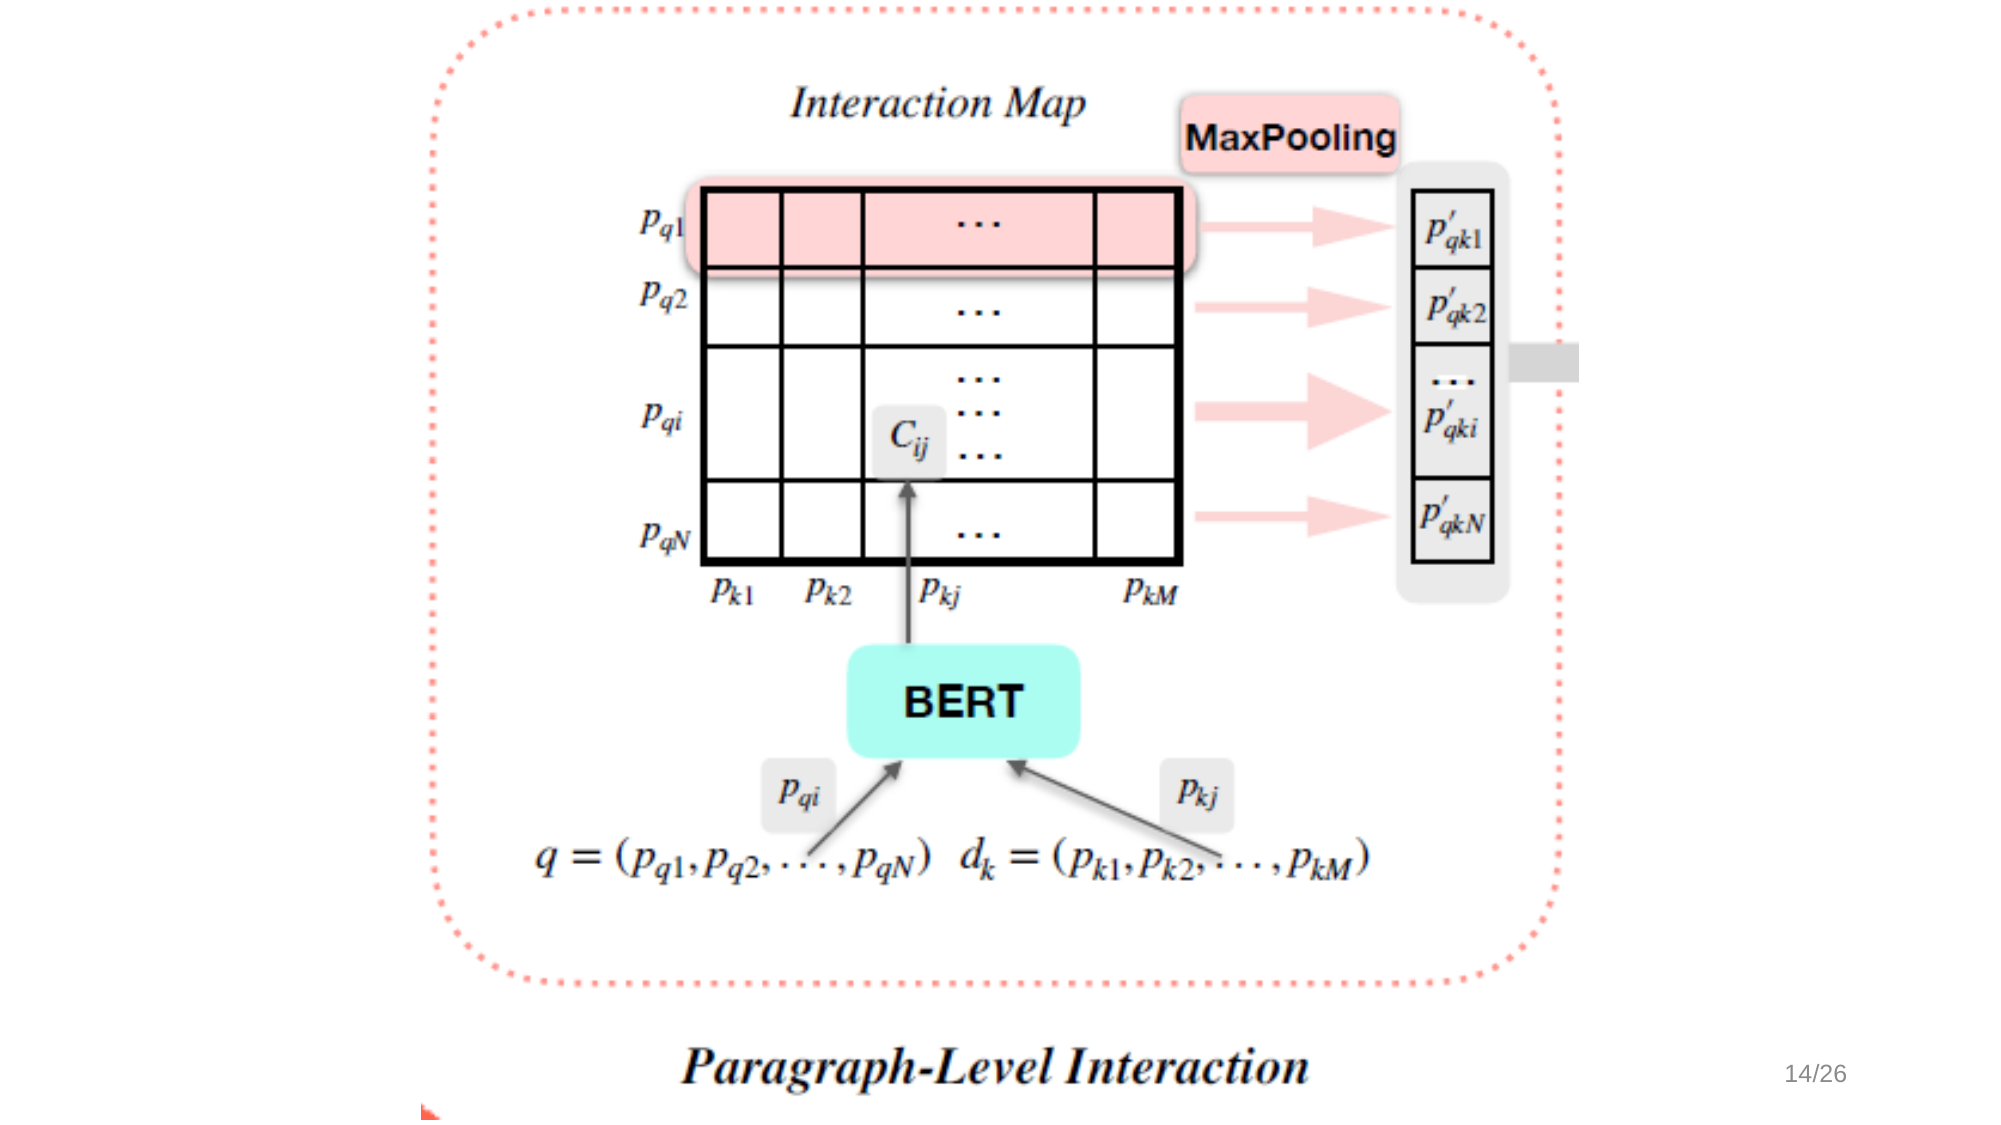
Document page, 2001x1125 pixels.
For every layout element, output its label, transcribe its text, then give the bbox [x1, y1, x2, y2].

picture [421, 5, 1579, 1120]
slide_number 14/26 [1579, 1042, 1863, 1103]
